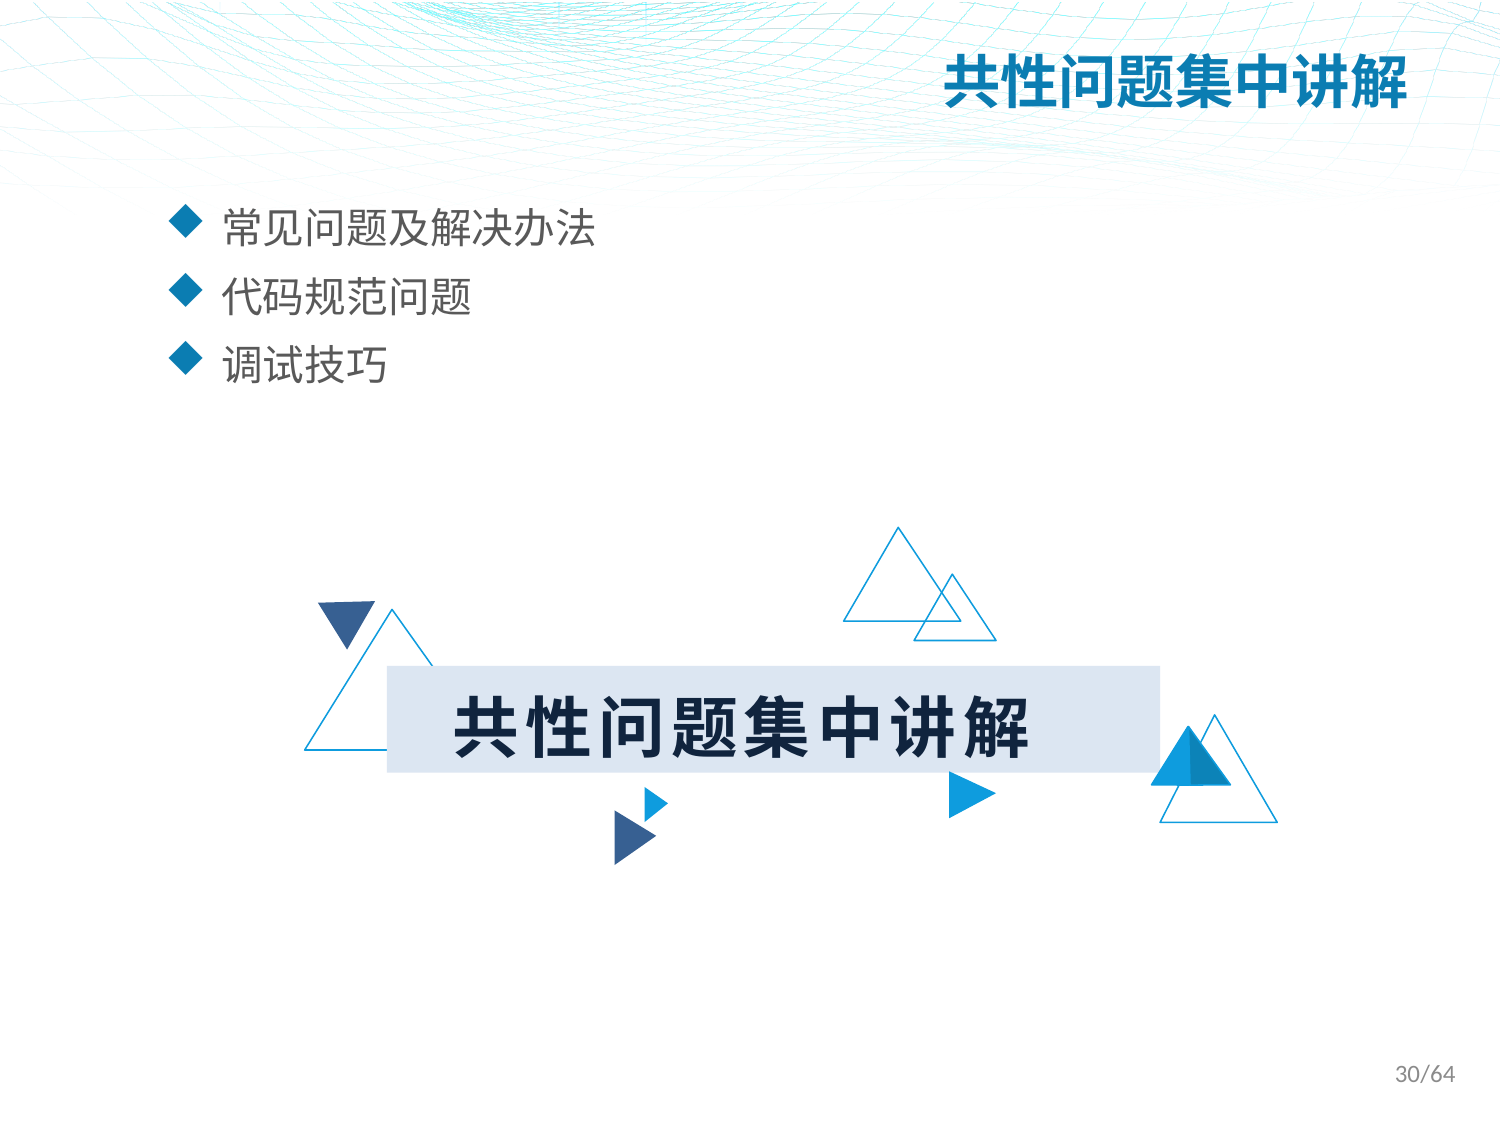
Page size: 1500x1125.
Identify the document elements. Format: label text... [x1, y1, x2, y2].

picture [0, 2, 1500, 215]
title 共性问题集中讲解 [150, 45, 1424, 114]
slide_number 30/64 [1120, 1042, 1471, 1103]
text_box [304, 527, 1278, 866]
list 常见问题及解决办法 代码规范问题 调试技巧 [150, 184, 1424, 894]
